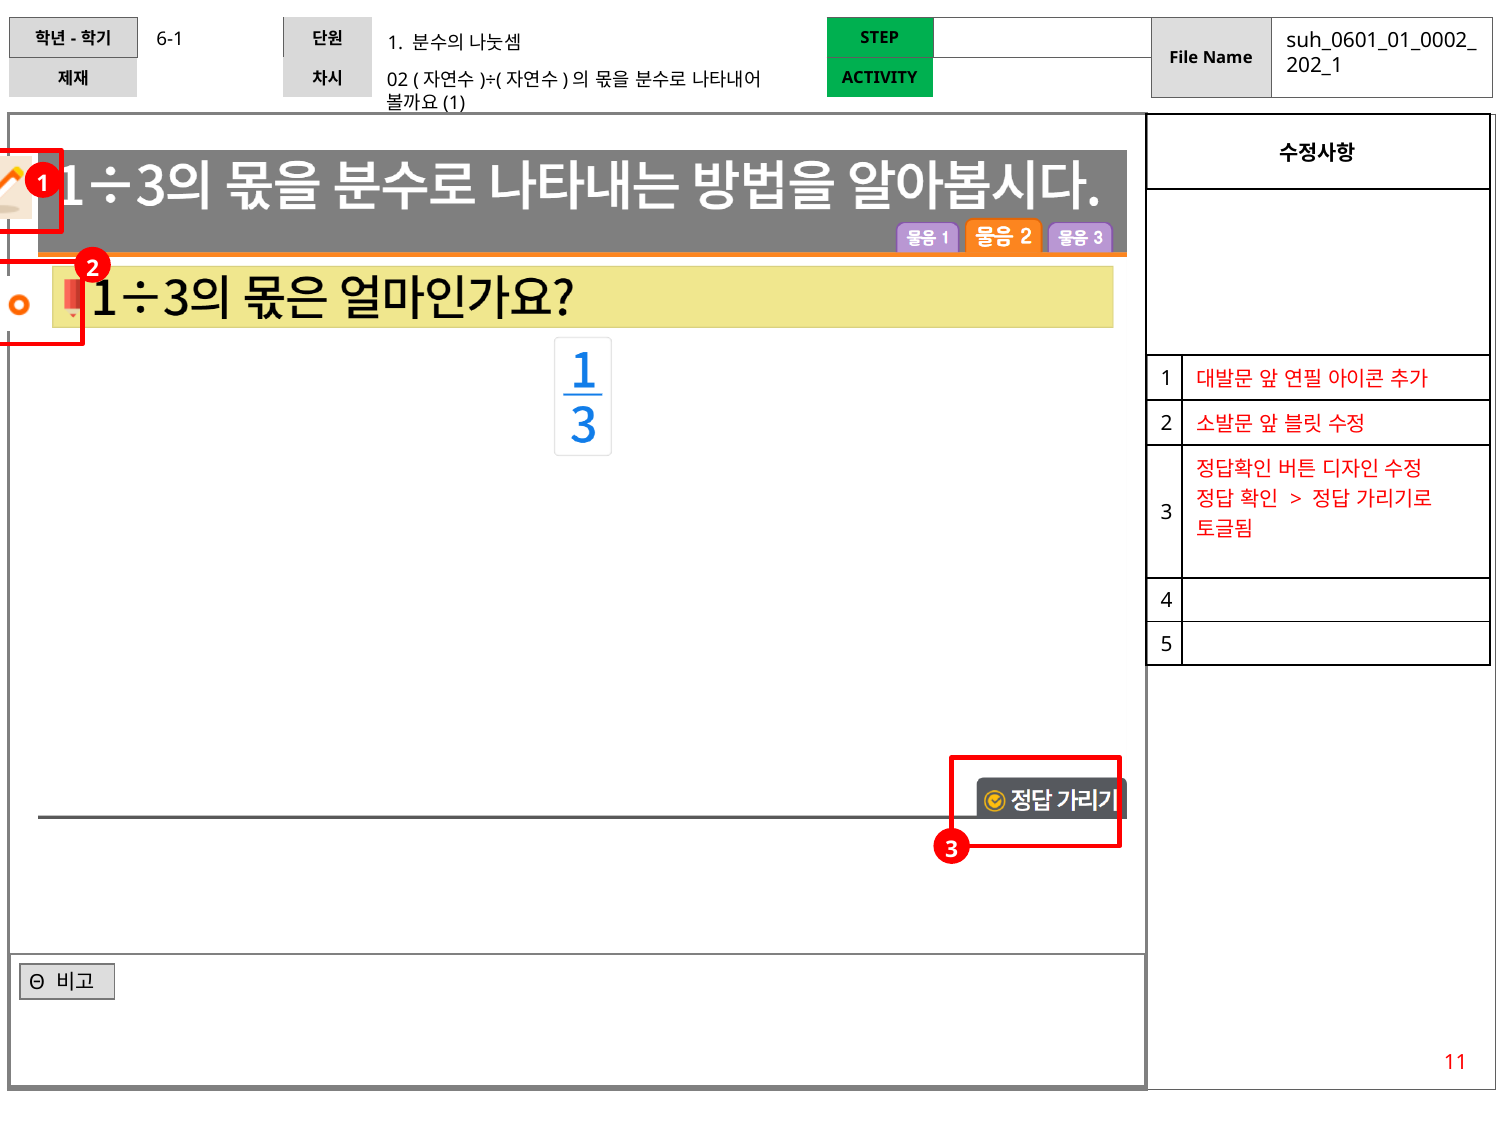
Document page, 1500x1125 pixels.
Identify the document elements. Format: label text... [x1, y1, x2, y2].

text_box [0, 227, 32, 234]
text_box 02 (자연수)÷(자연수)의 몫을 분수로 나타내어 볼까요(1) [372, 60, 821, 96]
table_cell 4 [1147, 579, 1181, 621]
text_box 3 [931, 827, 972, 866]
table_cell [1147, 190, 1489, 354]
text_box [0, 148, 38, 155]
table_cell [1183, 622, 1489, 664]
table_cell 5 [1147, 622, 1181, 664]
text_box [0, 339, 32, 346]
table_cell 2 [1147, 401, 1181, 444]
table_cell 소발문 앞 블릿 수정 [1183, 401, 1489, 444]
text_box 6-1 [141, 18, 284, 55]
table_header 수정사항 [1147, 115, 1489, 188]
table_cell [1183, 579, 1489, 621]
picture [0, 150, 1127, 820]
text_box [0, 259, 32, 275]
table_cell 대발문 앞 연필 아이콘 추가 [1183, 356, 1489, 399]
text_box [961, 827, 1122, 848]
table_cell 정답확인 버튼 디자인 수정 정답 확인 > 정답 가리기로 토글됨 [1183, 446, 1489, 577]
picture [0, 156, 32, 219]
table_cell 3 [1147, 446, 1181, 577]
text_box 1. 분수의 나눗셈 [372, 23, 828, 48]
text_box suh_0601_01_0002_202_1 [1271, 18, 1500, 84]
table_cell 1 [1147, 356, 1181, 399]
